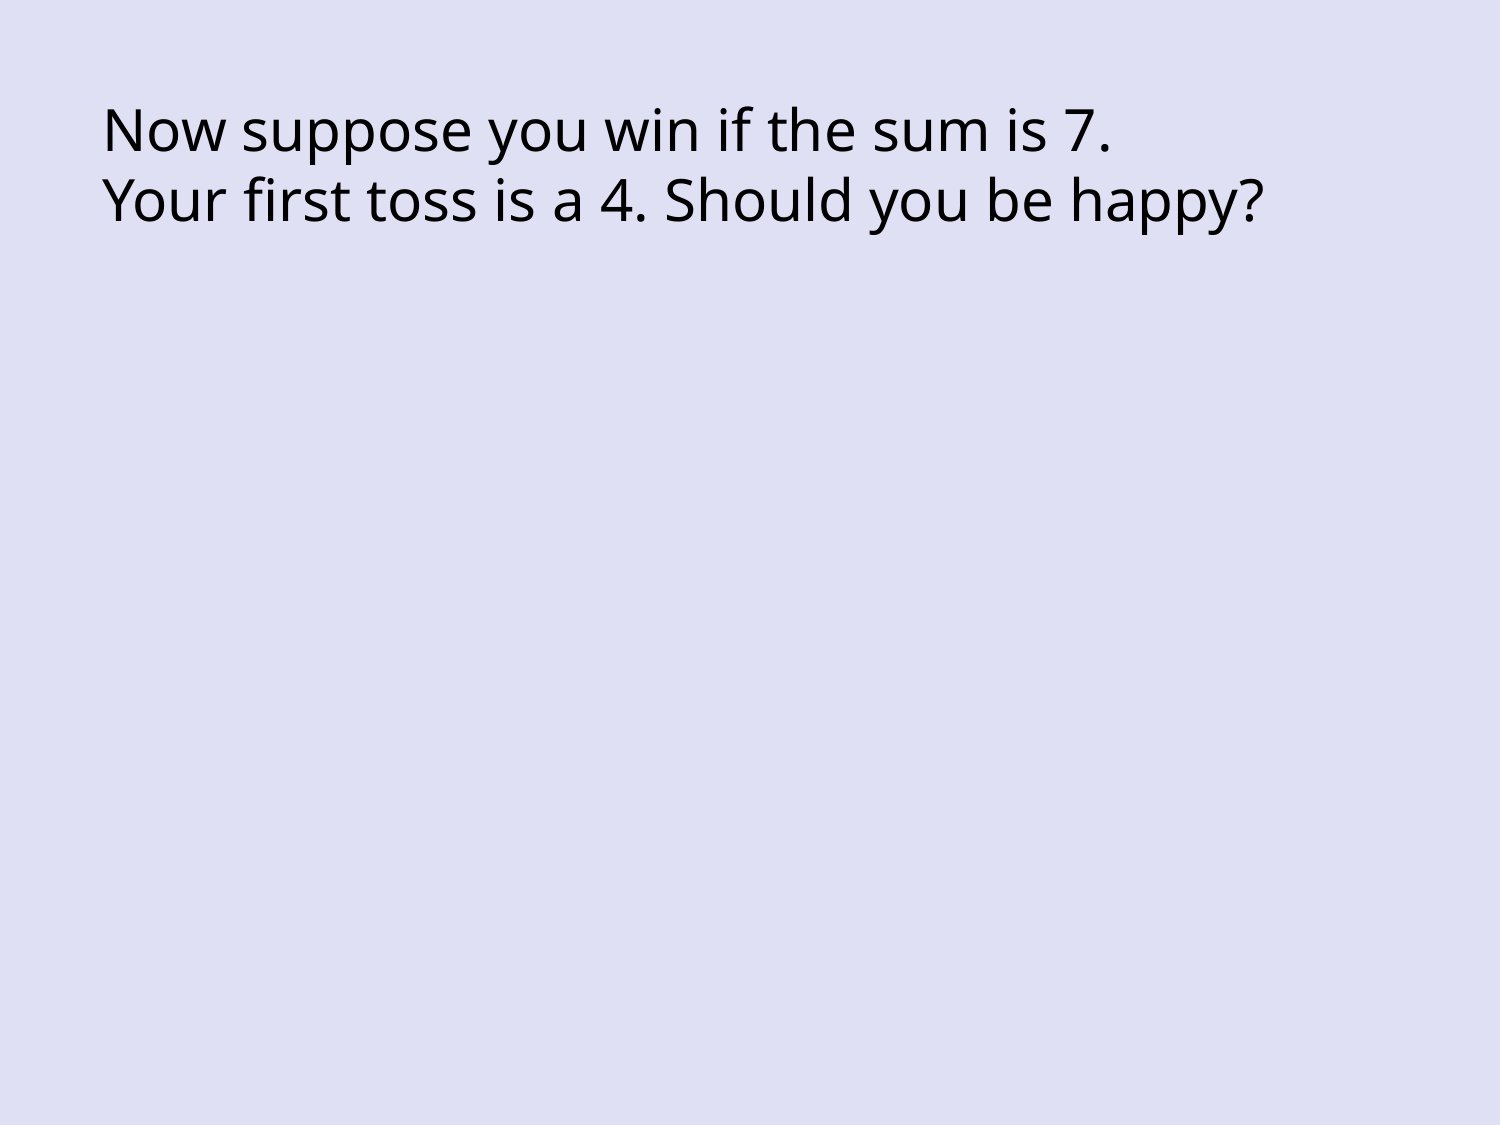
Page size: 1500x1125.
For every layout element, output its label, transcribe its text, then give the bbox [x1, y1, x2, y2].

text_box Now suppose you win if the sum is 7. Your first toss is a 4. Should you be happy? [87, 85, 1438, 241]
